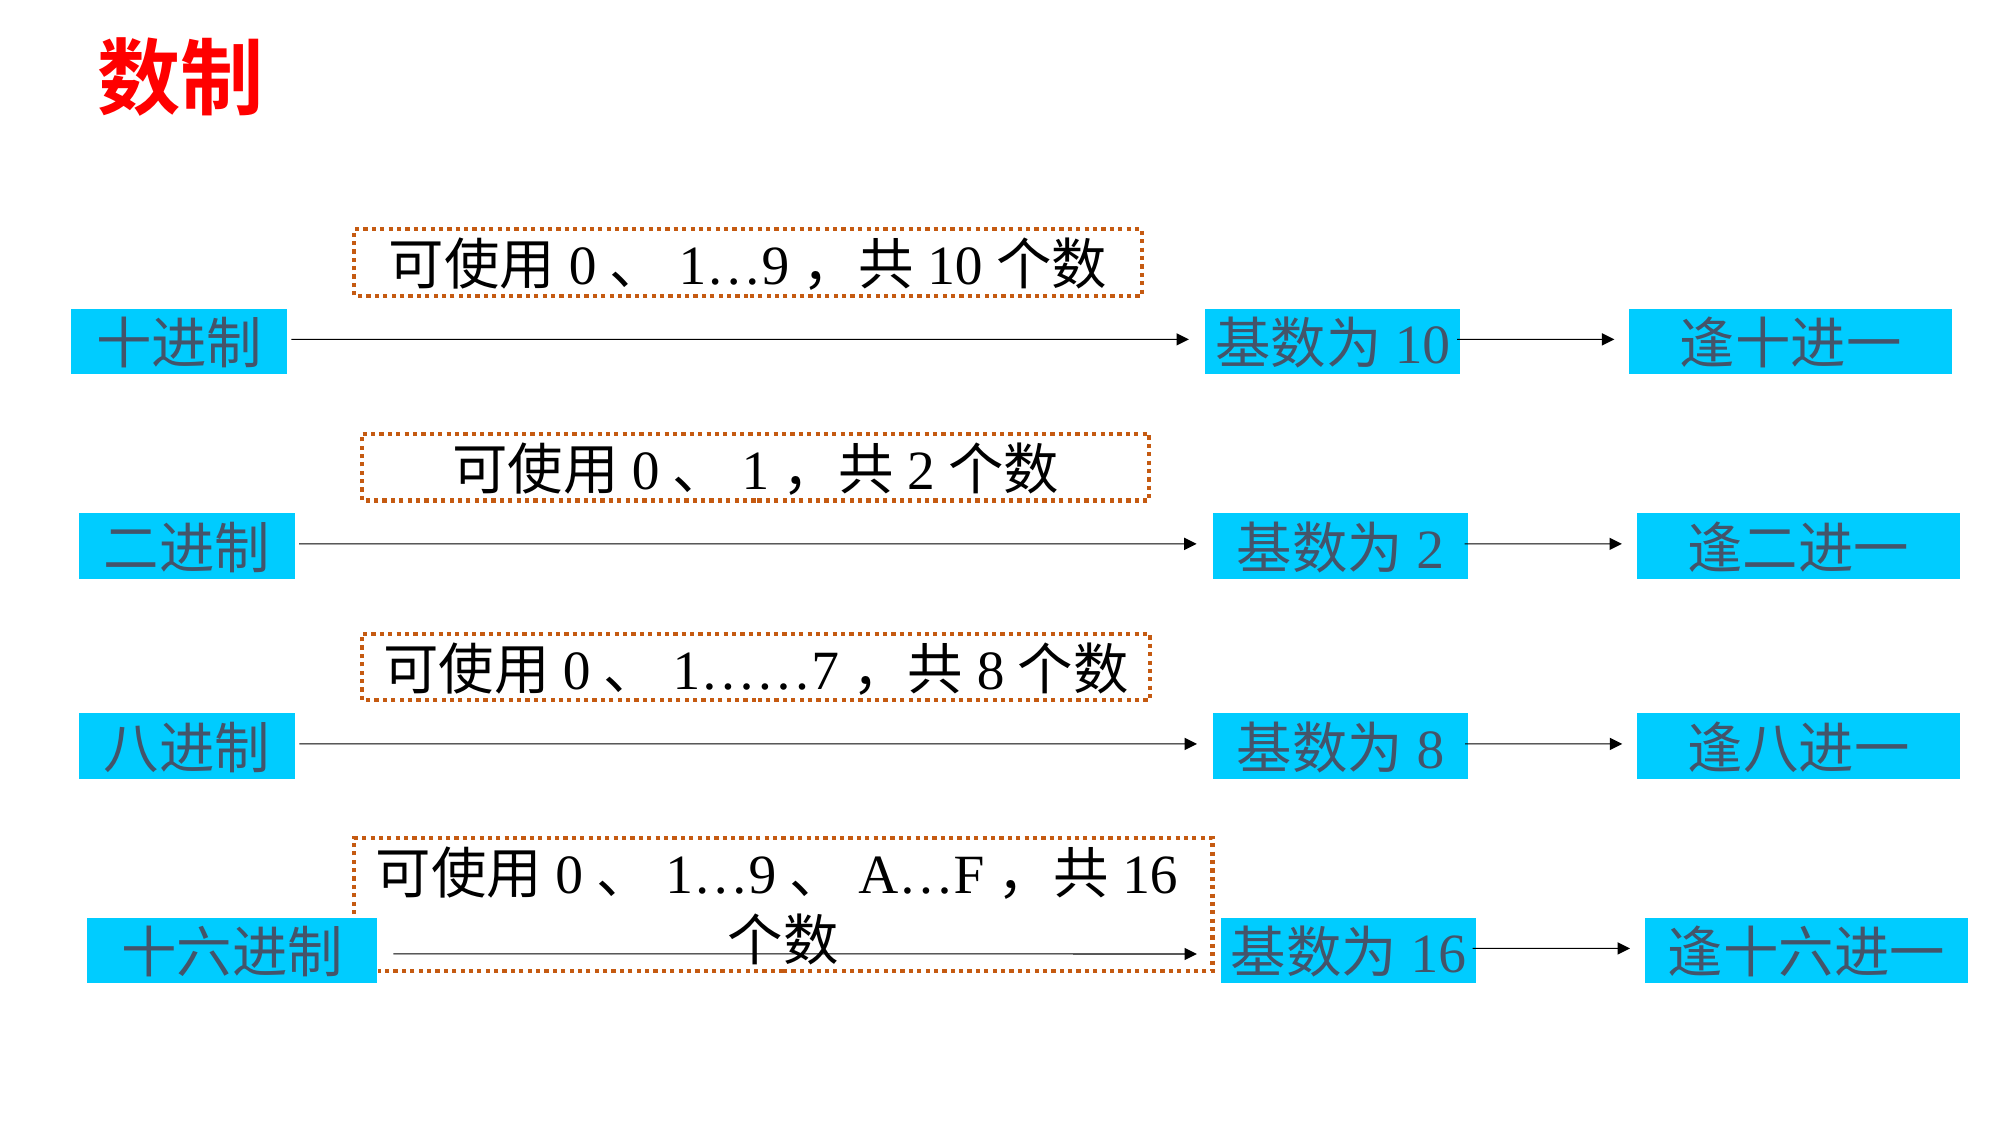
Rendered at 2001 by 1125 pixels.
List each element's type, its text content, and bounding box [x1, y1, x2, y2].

text_box [1464, 537, 1622, 551]
text_box 逢八进一 [1636, 712, 1961, 780]
text_box [20, 97, 1938, 1091]
text_box [291, 333, 1189, 346]
text_box [1472, 942, 1630, 955]
text_box 可使用0、1…9，共10个数 [354, 229, 1142, 296]
text_box 基数为8 [1212, 712, 1469, 780]
text_box 可使用0、1…9、A…F，共16个数 [354, 838, 1213, 972]
text_box 逢十六进一 [1644, 917, 1969, 984]
text_box 基数为2 [1212, 512, 1469, 580]
text_box [299, 537, 1197, 551]
text_box [393, 947, 1197, 961]
text_box 逢十进一 [1628, 308, 1953, 375]
text_box 逢二进一 [1636, 512, 1961, 580]
text_box [299, 737, 1197, 751]
text_box [1465, 737, 1623, 751]
text_box 基数为16 [1220, 917, 1477, 984]
text_box 十六进制 [86, 917, 378, 984]
text_box 基数为10 [1204, 308, 1461, 375]
text_box 十进制 [70, 308, 288, 375]
text_box 数制 [83, 18, 1790, 97]
text_box [1457, 333, 1615, 346]
text_box 可使用0、1……7，共8个数 [362, 633, 1150, 701]
text_box 可使用0、1，共2个数 [361, 433, 1150, 501]
text_box 二进制 [78, 512, 296, 580]
text_box 八进制 [78, 712, 296, 780]
